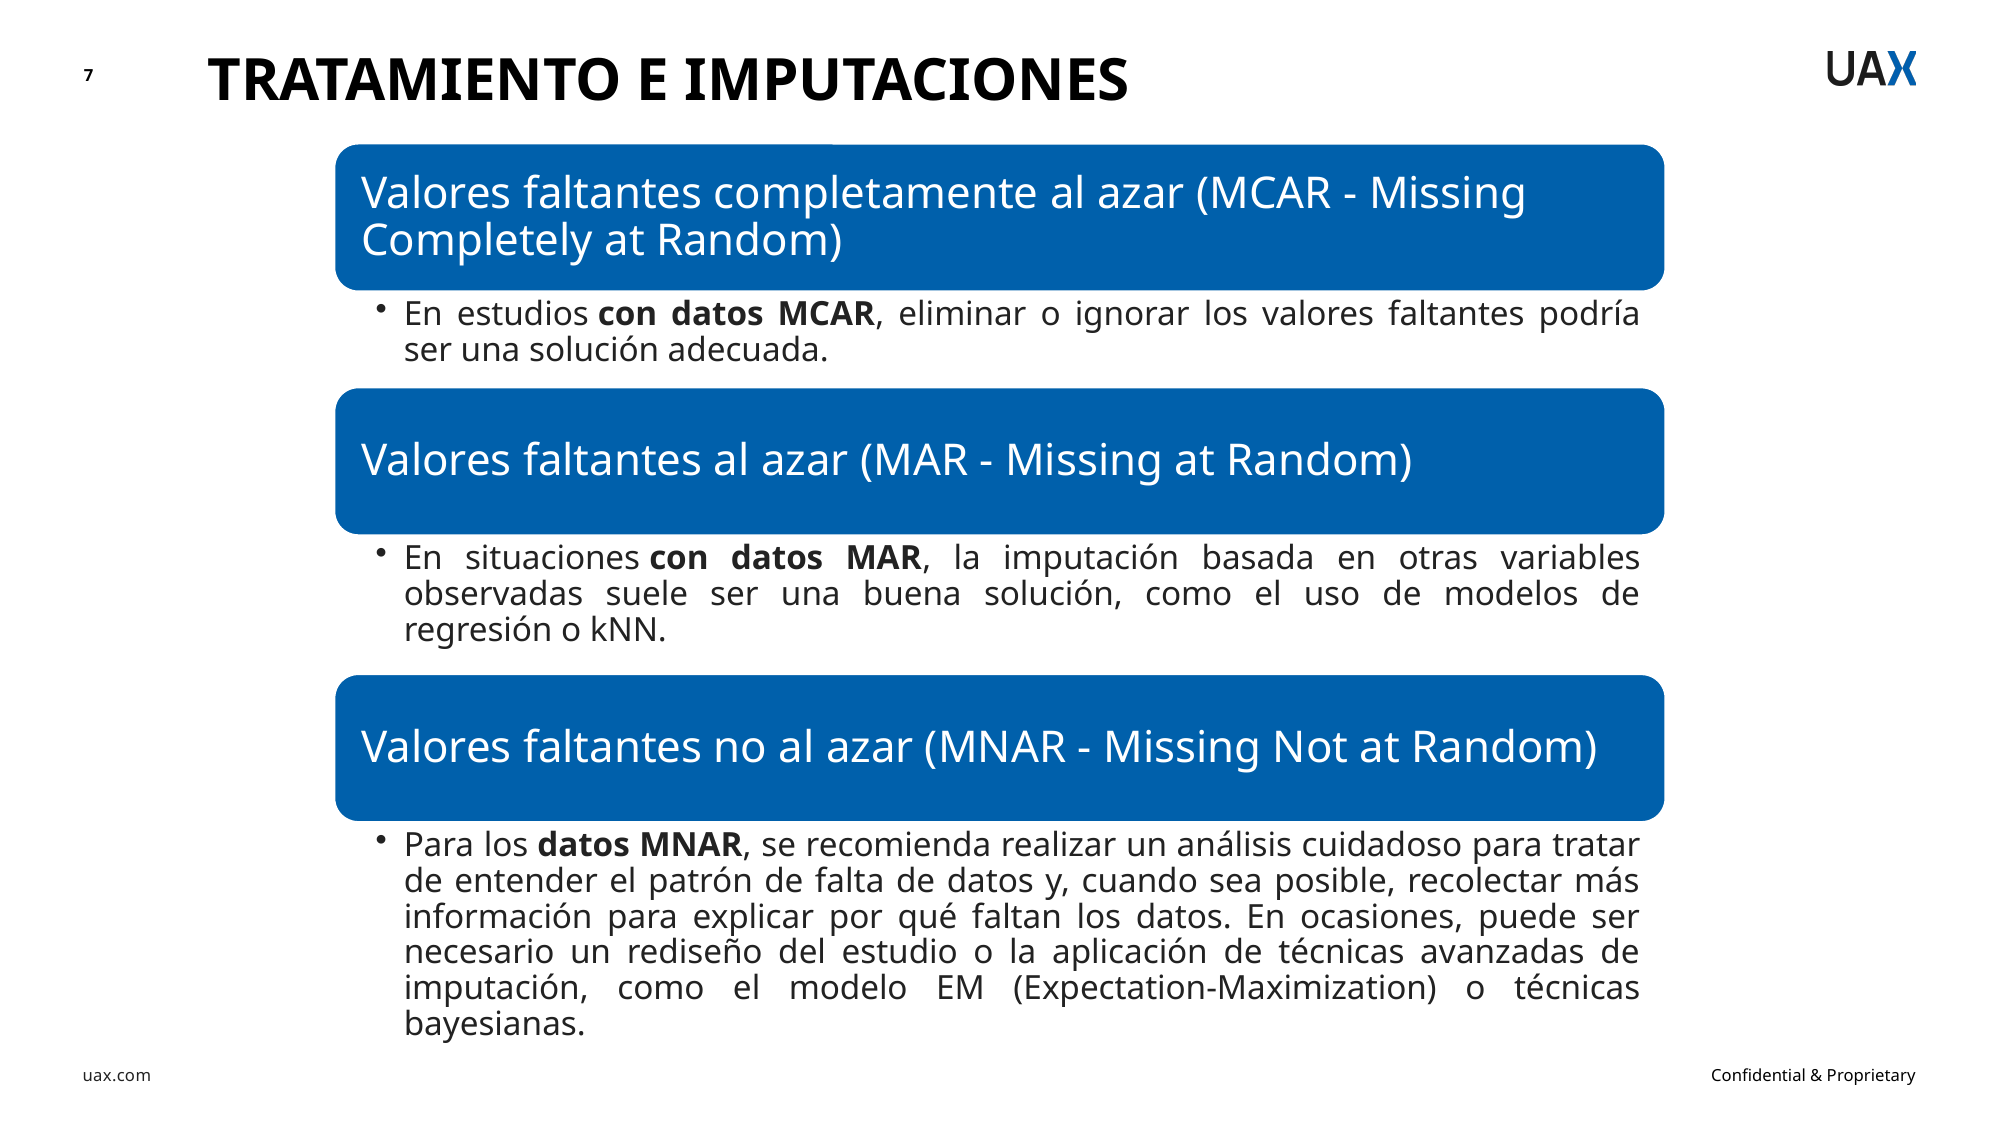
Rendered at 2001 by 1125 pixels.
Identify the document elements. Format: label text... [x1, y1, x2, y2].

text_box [332, 137, 1667, 1028]
slide_number 7 [83, 62, 137, 86]
title TRATAMIENTO E IMPUTACIONES [207, 50, 2000, 138]
